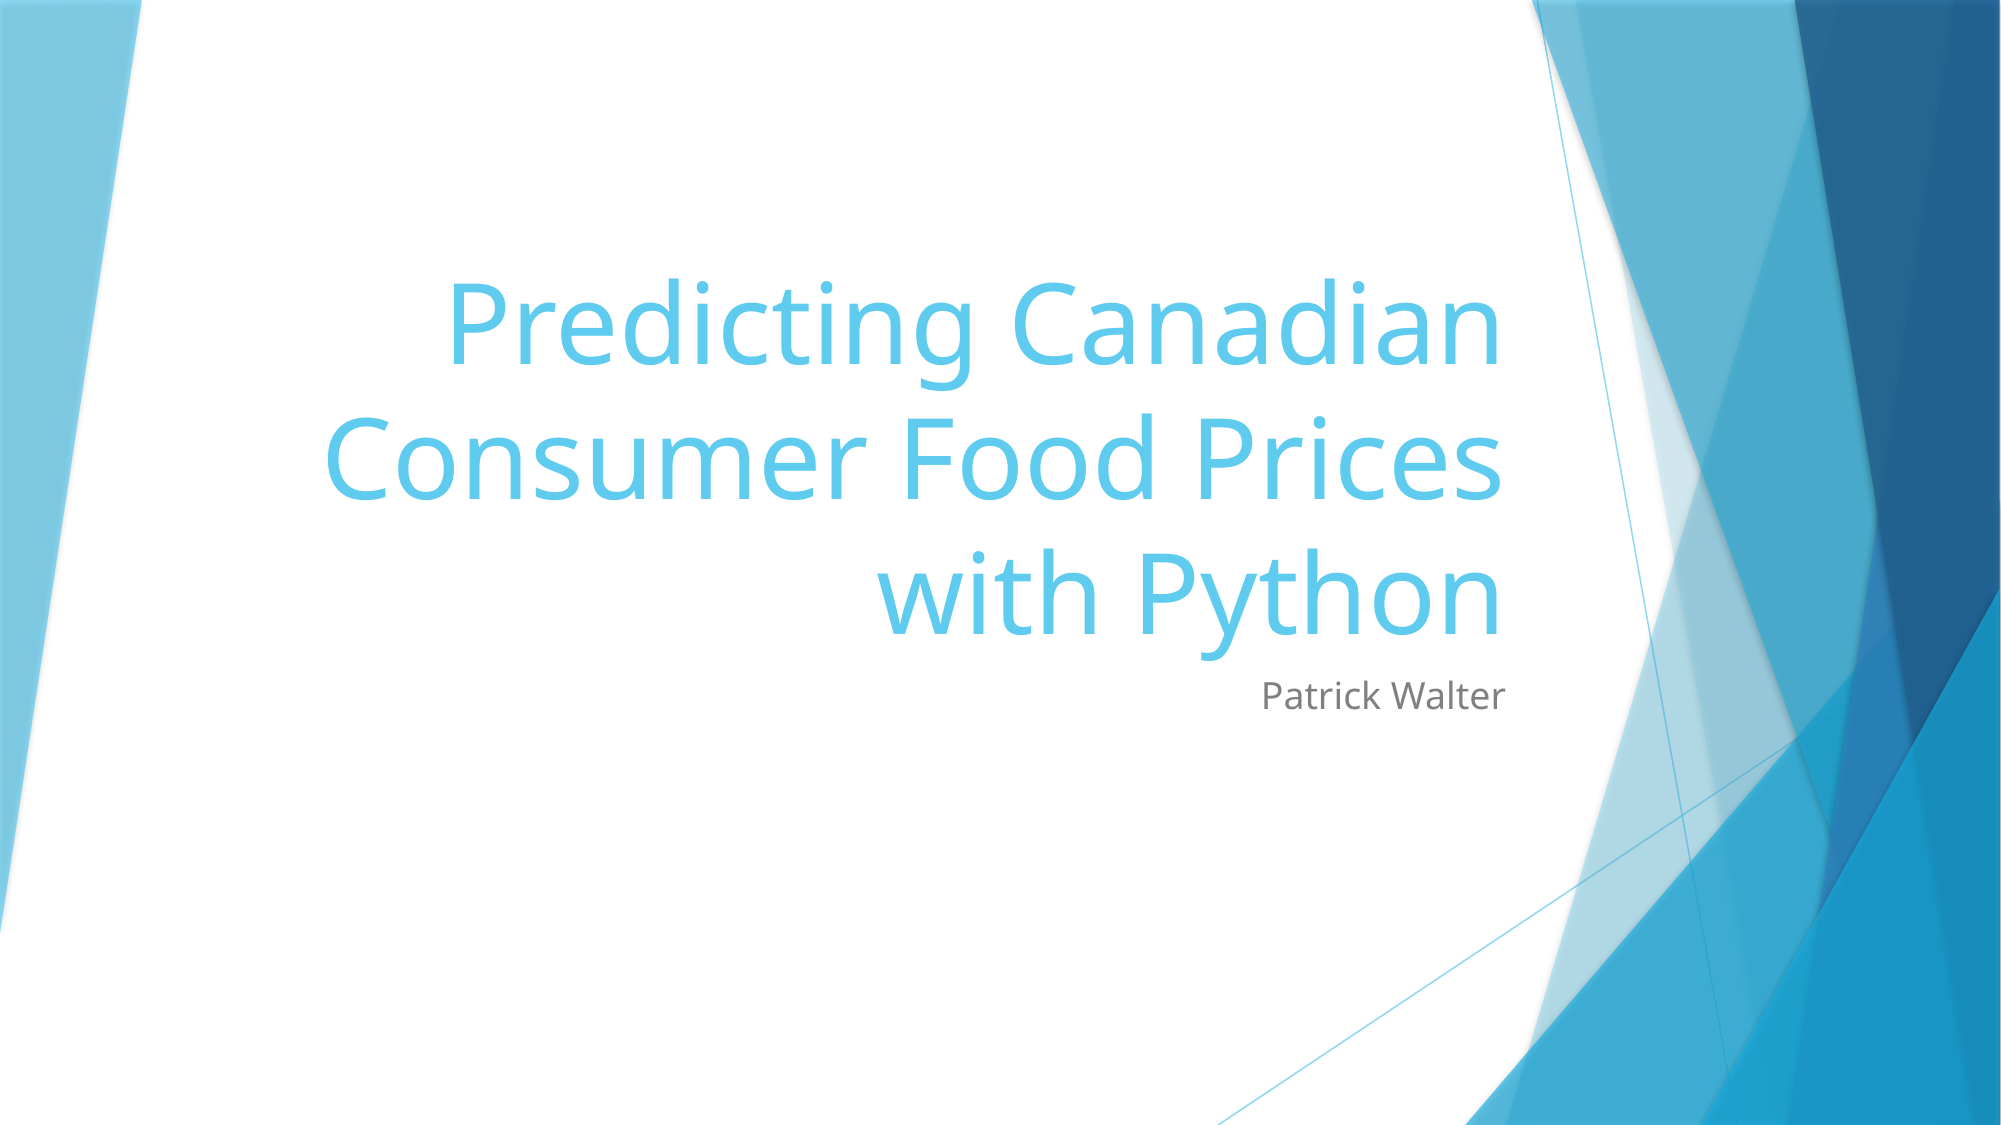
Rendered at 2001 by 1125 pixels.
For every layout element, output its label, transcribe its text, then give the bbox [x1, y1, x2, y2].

title Predicting Canadian Consumer Food Prices with Python [247, 394, 1522, 664]
subtitle Patrick Walter [247, 664, 1522, 845]
